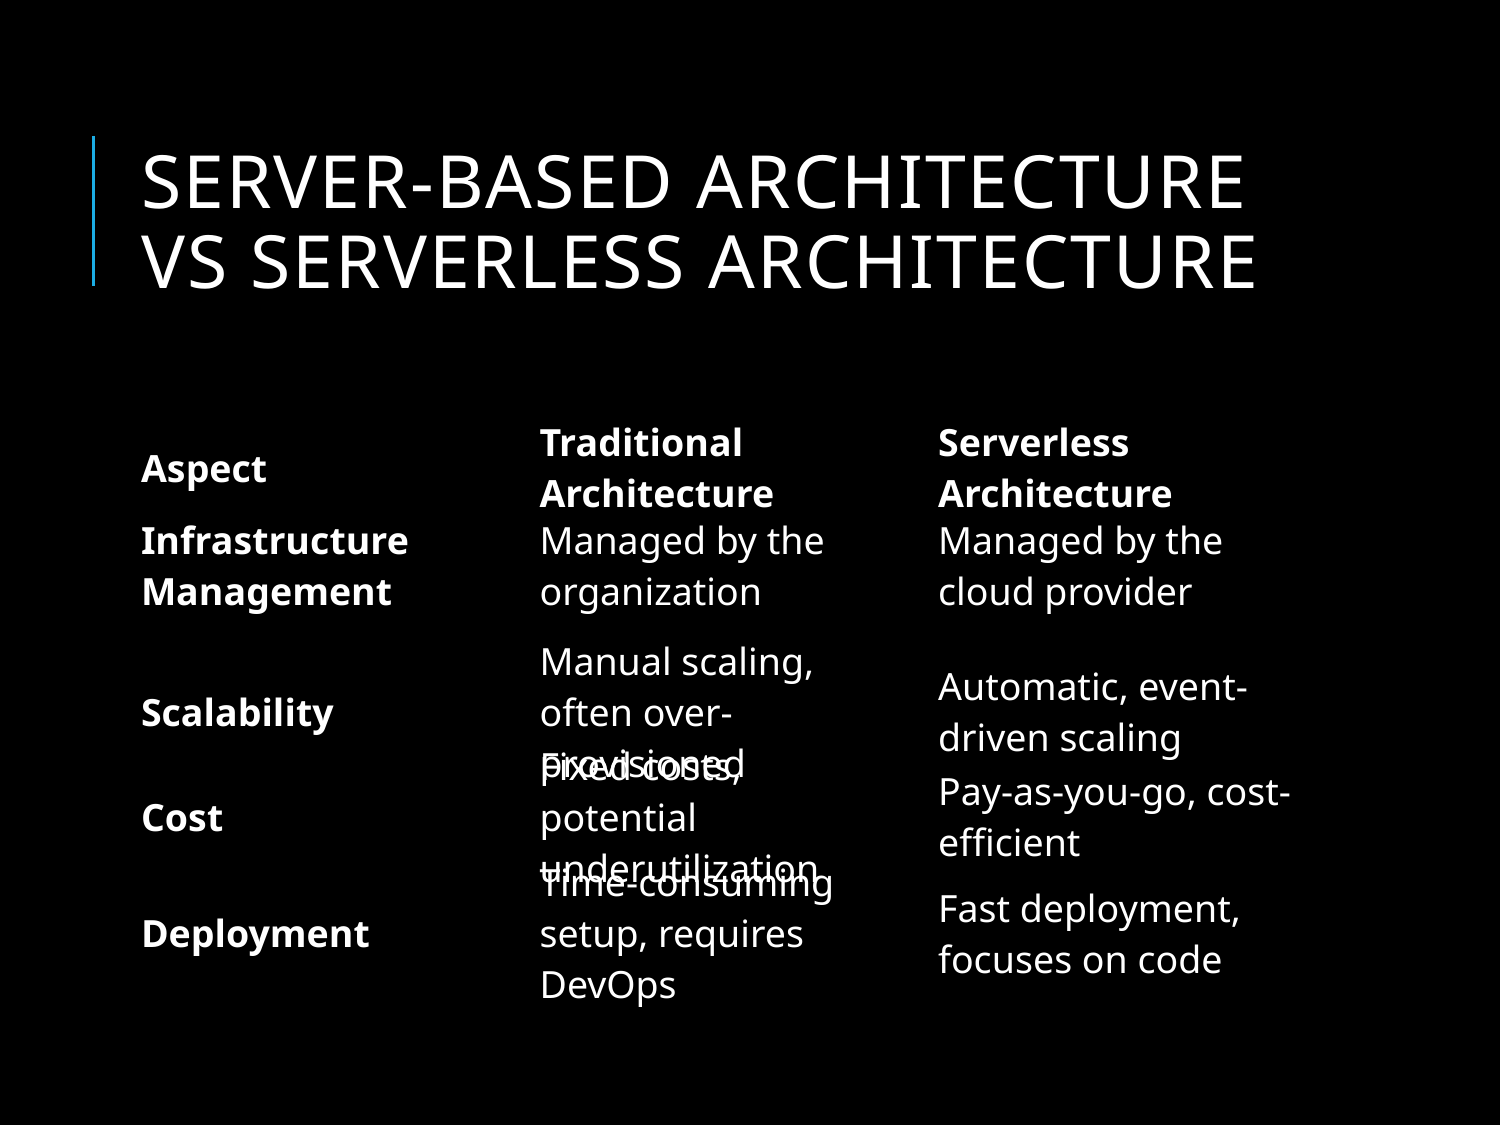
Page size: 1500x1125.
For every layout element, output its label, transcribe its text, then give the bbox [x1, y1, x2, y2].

table_header Traditional Architecture [525, 409, 923, 507]
table_header Manual scaling, often over-provisioned [525, 628, 923, 733]
table_header Serverless Architecture [923, 409, 1322, 507]
table_header Infrastructure Management [126, 507, 525, 624]
table_header Automatic, event-driven scaling [923, 628, 1322, 733]
table_header Fast deployment, focuses on code [923, 849, 1322, 1017]
table_header Scalability [126, 628, 525, 733]
table_header Fixed costs, potential underutilization [525, 733, 923, 849]
table_header Cost [126, 733, 525, 849]
table_header Pay-as-you-go, cost-efficient [923, 733, 1322, 849]
table_header Deployment [126, 849, 525, 1017]
text_box Server-Based Architecture Vs Serverless Architecture [125, 101, 1322, 348]
table_header Time-consuming setup, requires DevOps [525, 849, 923, 1017]
table_header Managed by the cloud provider [923, 507, 1322, 624]
table_header Managed by the organization [525, 507, 923, 624]
table_header Aspect [126, 409, 525, 507]
